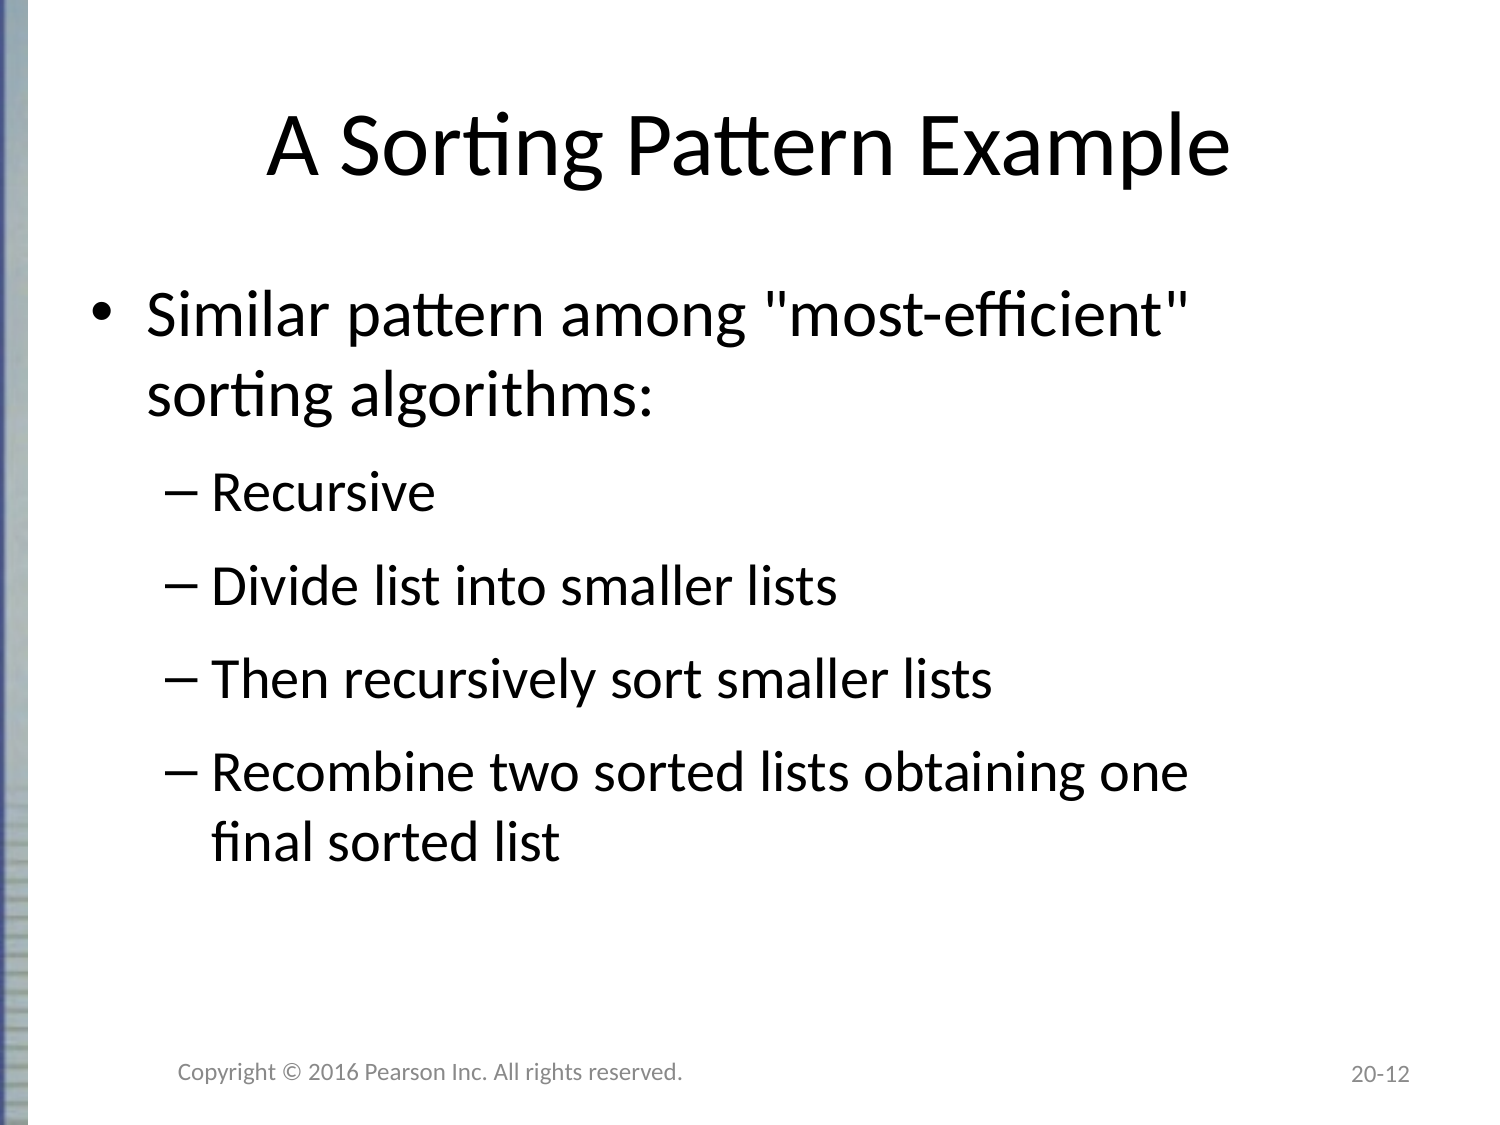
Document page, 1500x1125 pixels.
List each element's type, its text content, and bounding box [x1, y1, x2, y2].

slide_number 20-12 [1074, 1042, 1425, 1103]
title A Sorting Pattern Example [75, 45, 1425, 233]
picture [0, 0, 28, 1125]
list Similar pattern among "most-efficient" sorting algorithms: Recursive Divide list into smaller lists Then recursively sort smaller lists Recombine two sorted lists obtaining one final sorted list [75, 262, 1425, 1005]
footer Copyright © 2016 Pearson Inc. All rights reserved. [75, 1040, 788, 1100]
